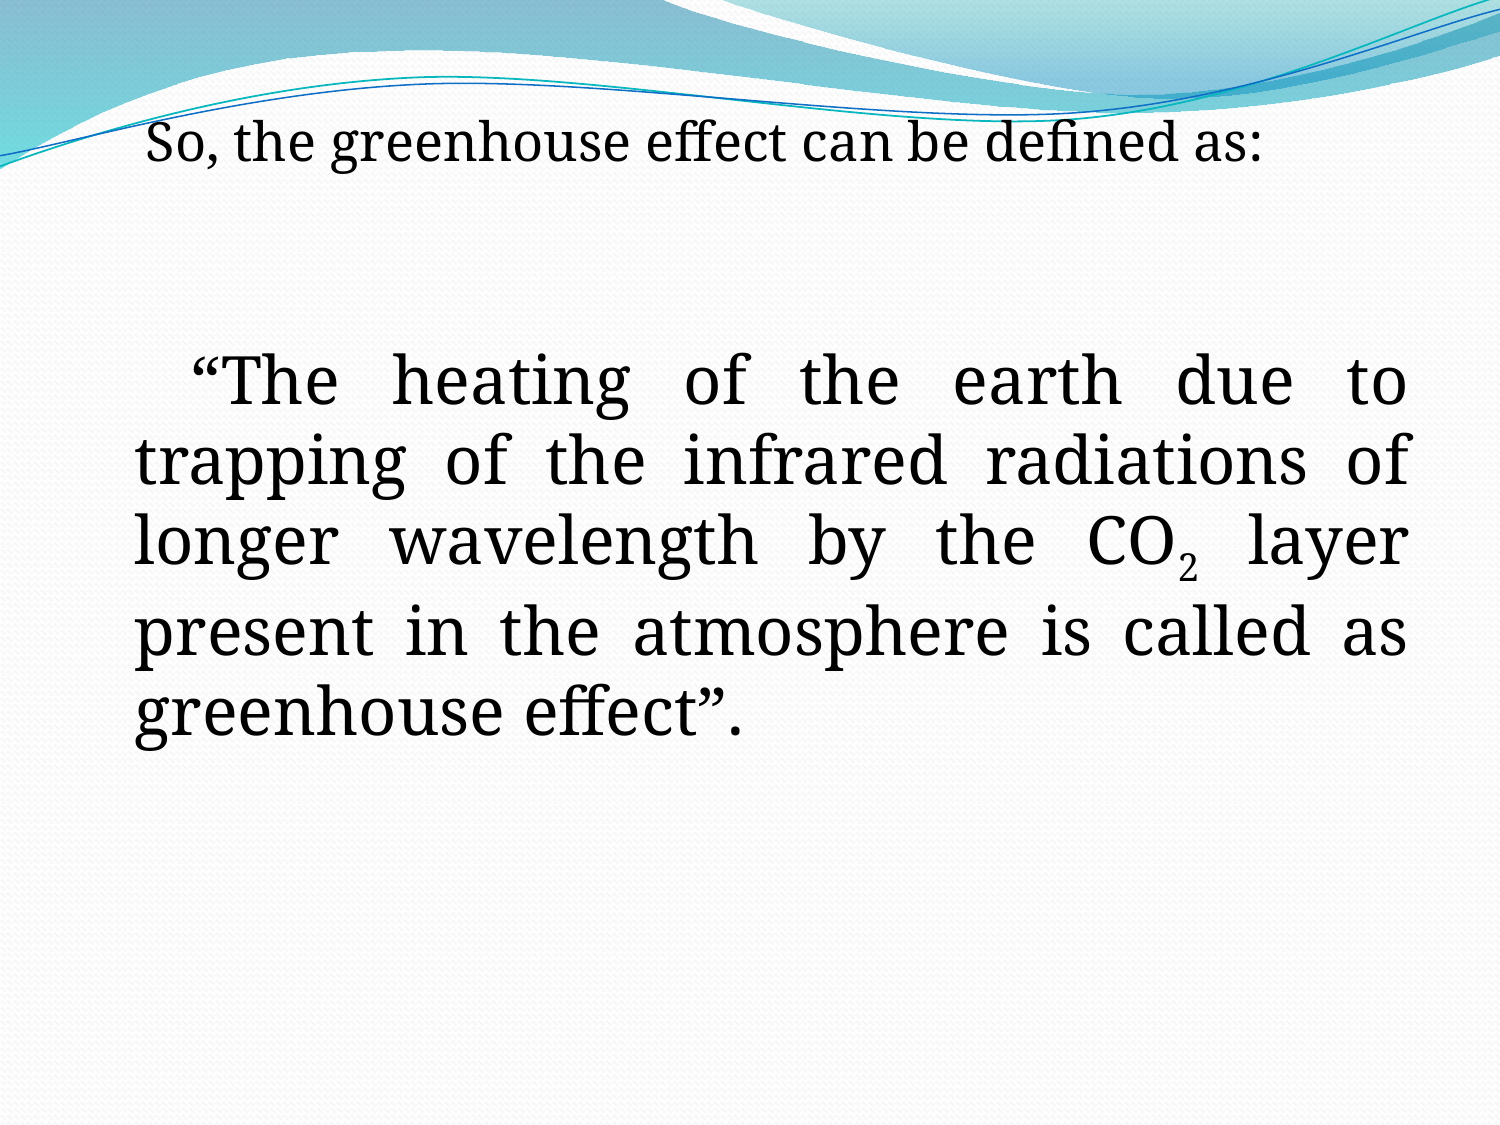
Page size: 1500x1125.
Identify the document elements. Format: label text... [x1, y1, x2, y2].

list So, the greenhouse effect can be defined as: “The heating of the earth due to trapping of the infrared radiations of longer wavelength by the CO2 layer present in the atmosphere is called as greenhouse effect”. [75, 99, 1425, 1075]
